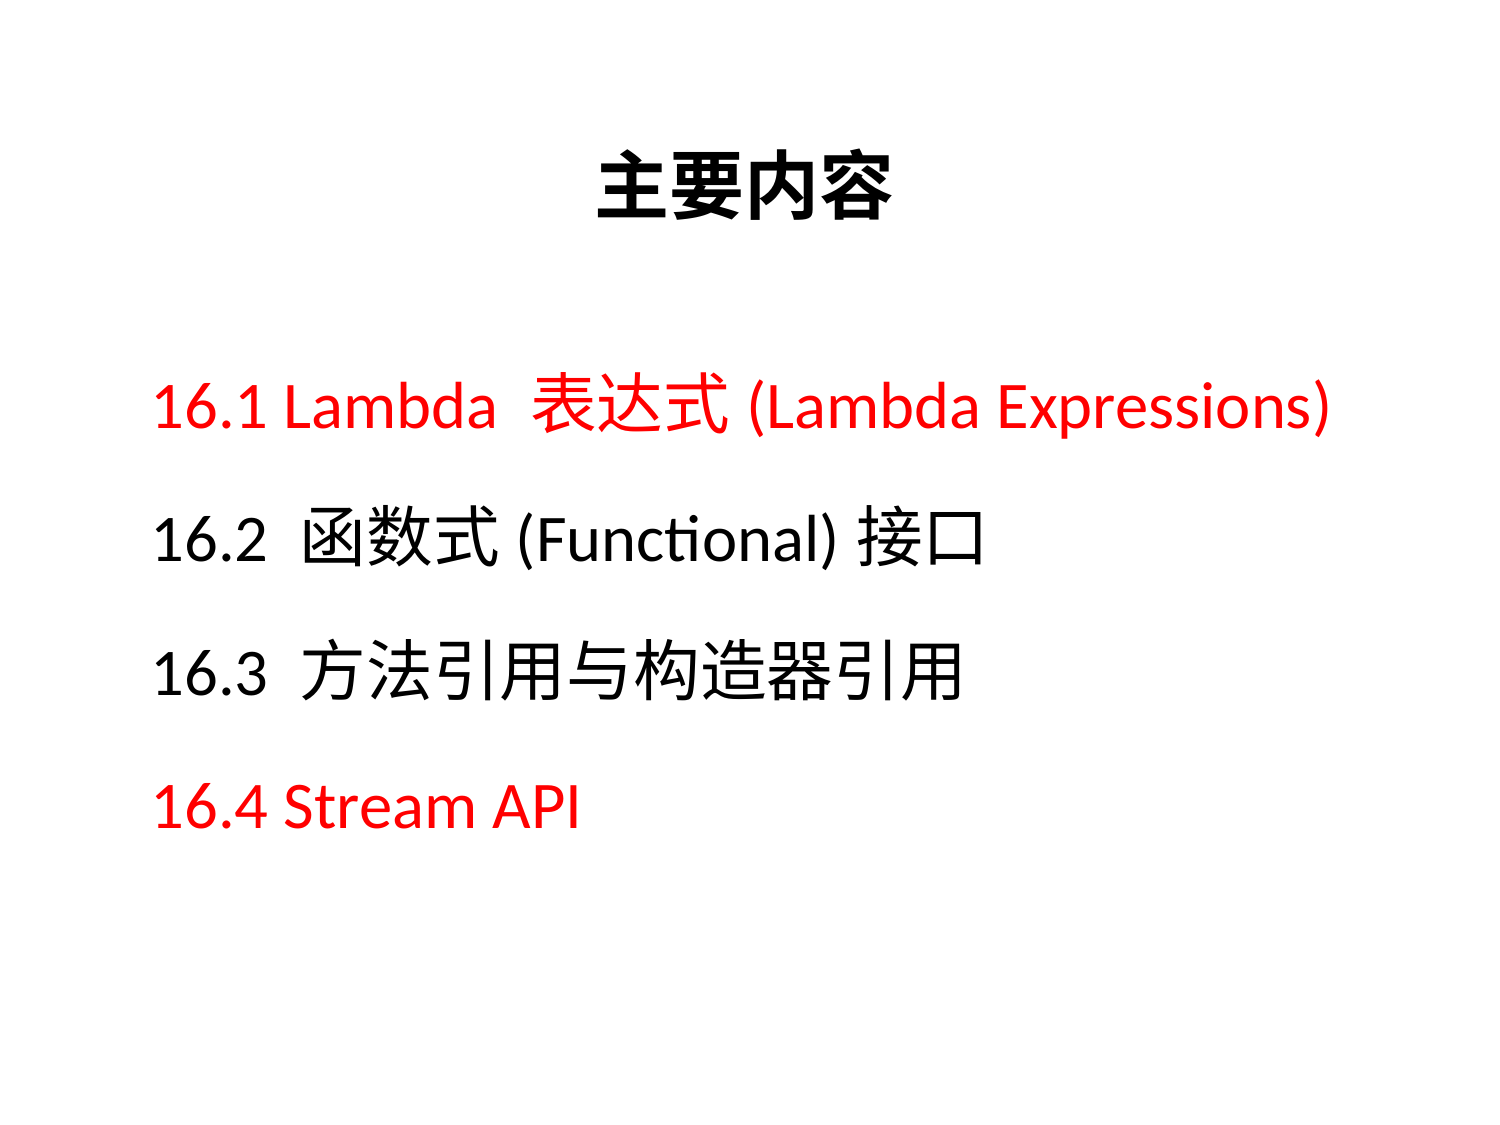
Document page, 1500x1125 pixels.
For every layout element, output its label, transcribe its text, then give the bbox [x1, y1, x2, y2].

title 主要内容 [183, 113, 1306, 255]
list 16.1 Lambda 表达式(Lambda Expressions) 16.2 函数式(Functional)接口 16.3 方法引用与构造器引用 16.4 Stream API [135, 314, 1412, 965]
